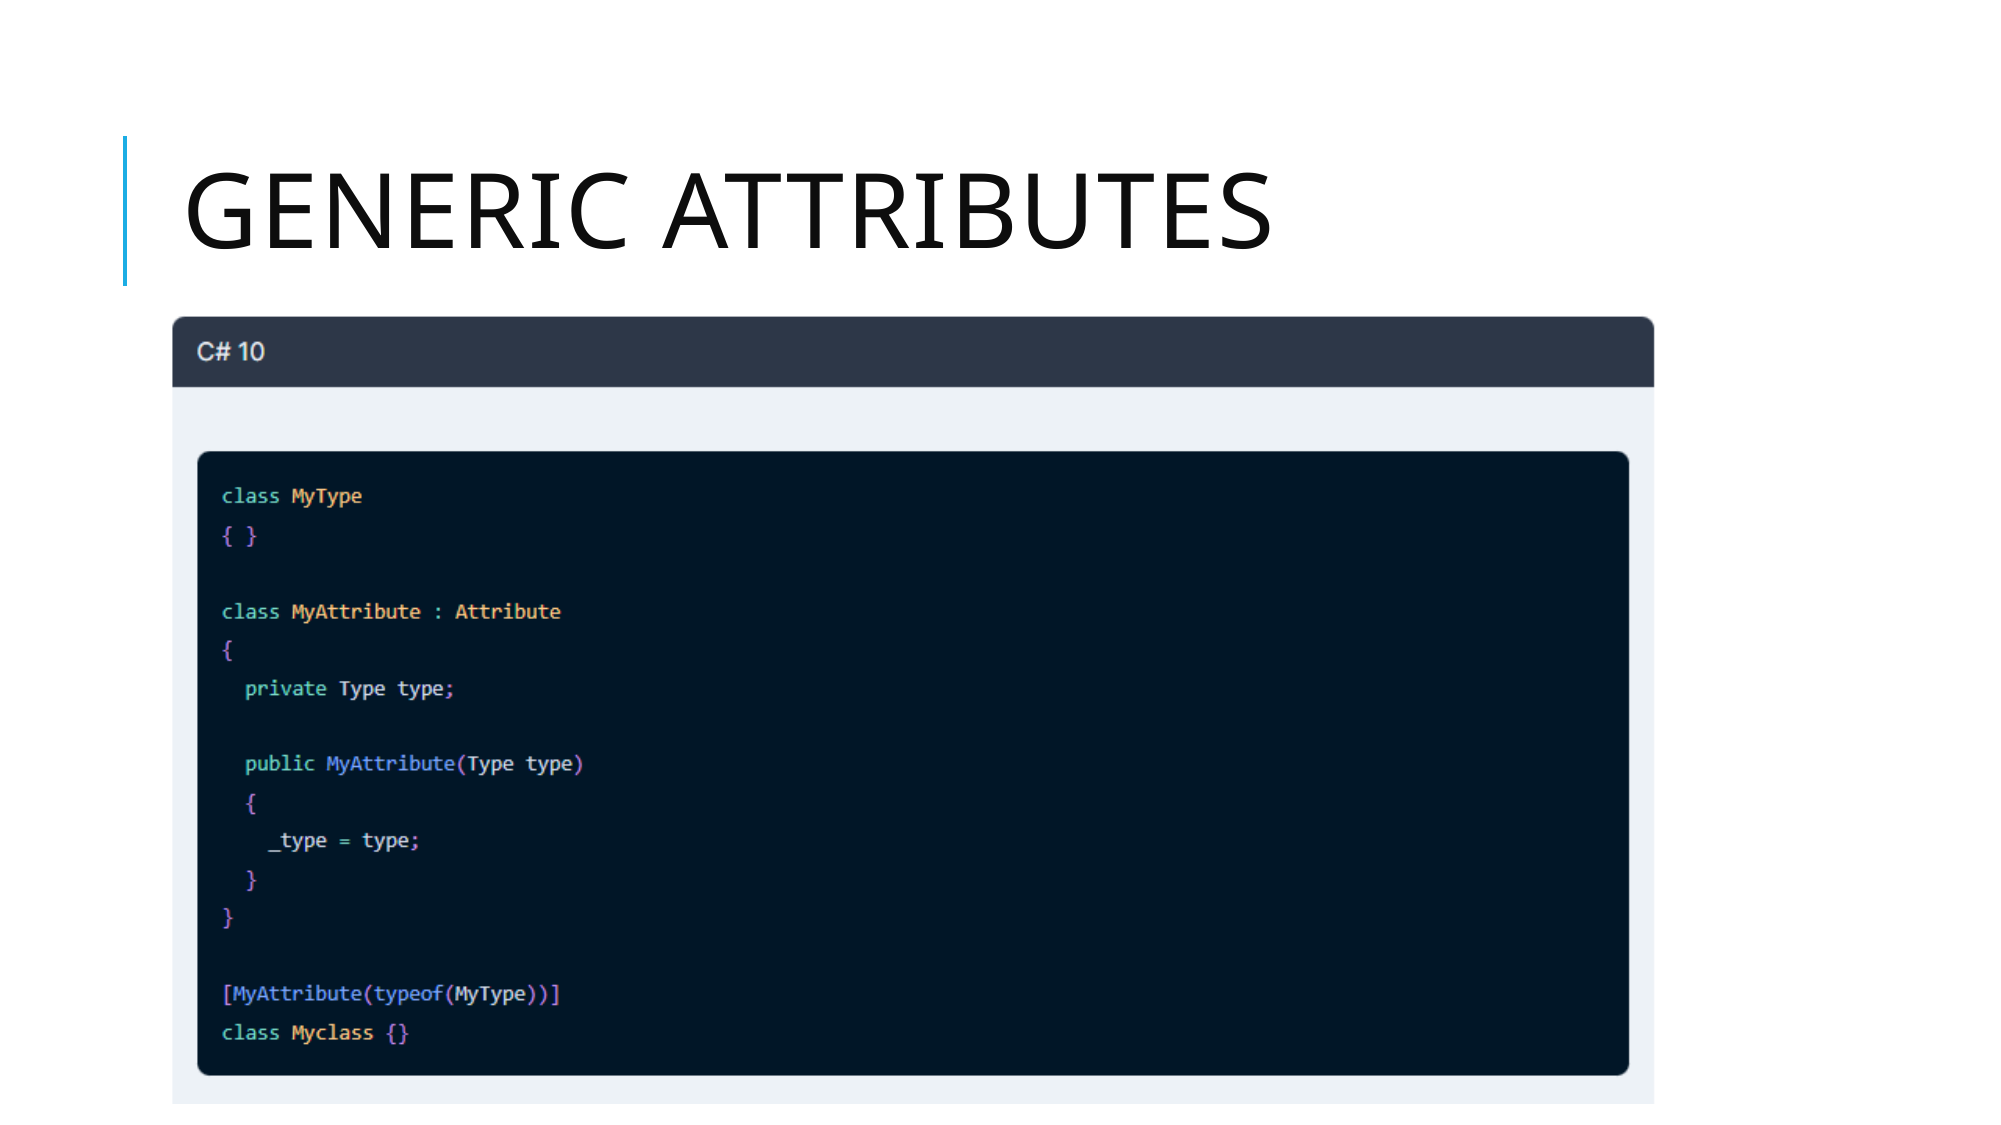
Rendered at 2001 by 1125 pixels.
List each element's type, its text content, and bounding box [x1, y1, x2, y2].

title Generic attributes [168, 96, 1763, 342]
picture [167, 306, 1670, 1104]
